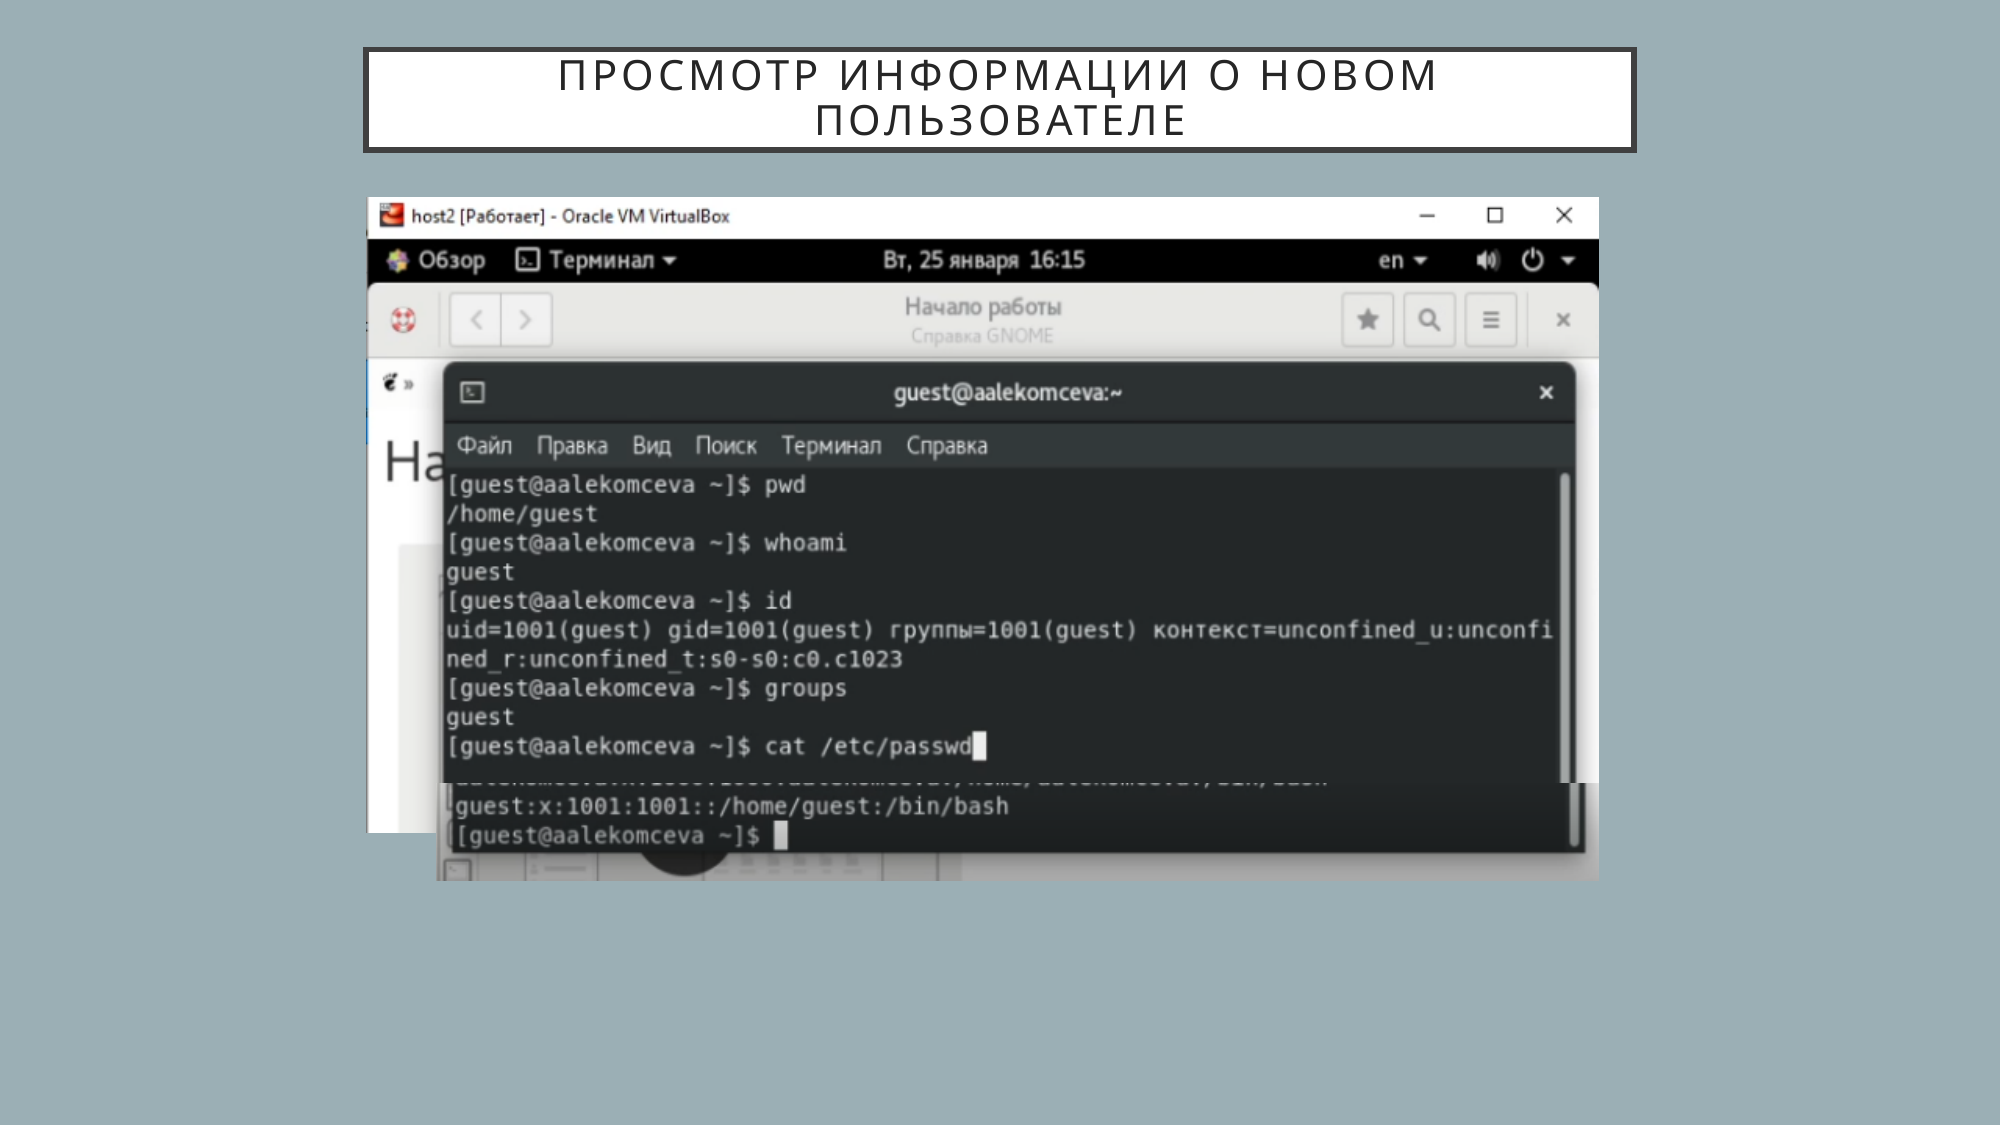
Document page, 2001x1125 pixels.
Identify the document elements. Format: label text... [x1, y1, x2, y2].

picture [365, 197, 1599, 881]
title Просмотр Информации о новом пользователе [363, 47, 1637, 153]
